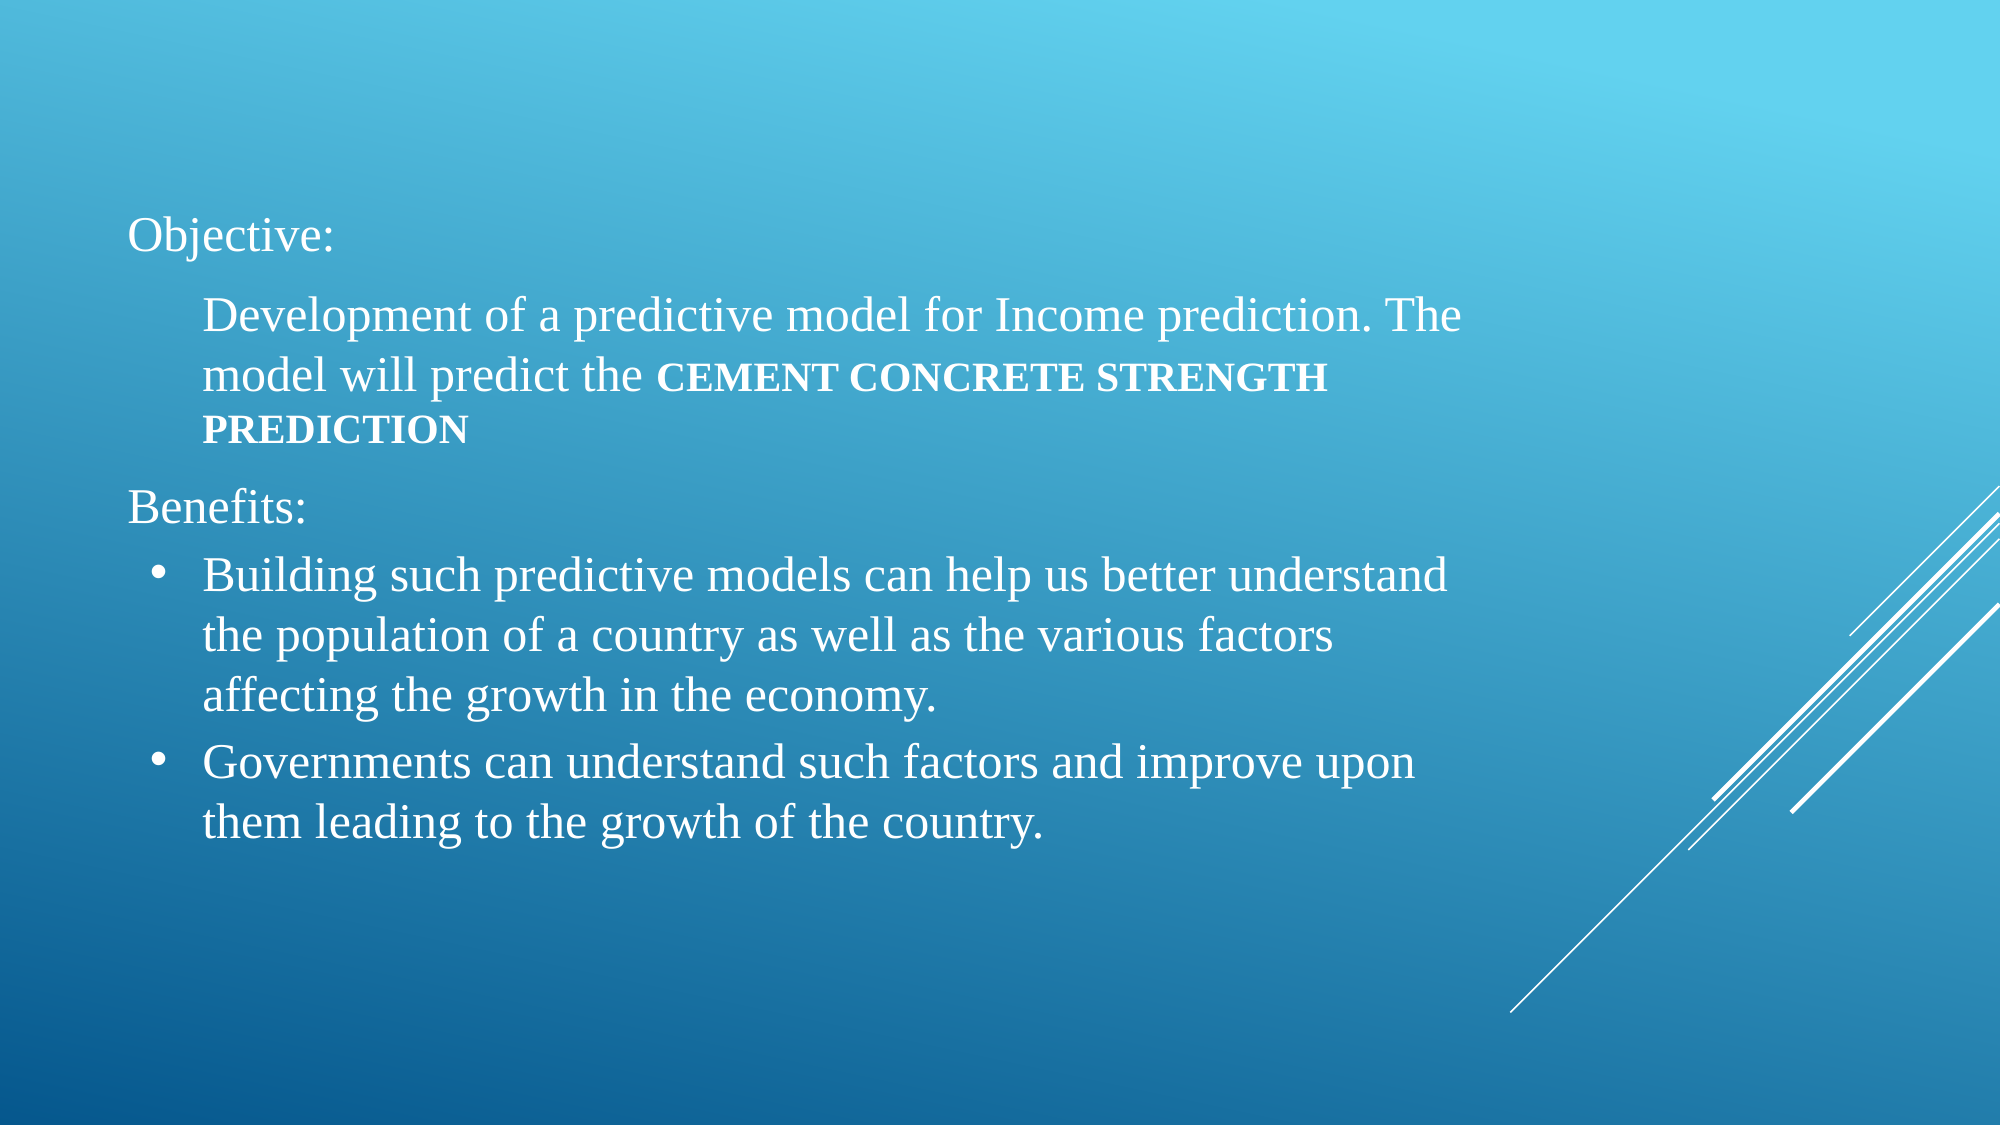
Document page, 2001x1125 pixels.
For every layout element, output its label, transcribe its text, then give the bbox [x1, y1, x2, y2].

list Objective: Development of a predictive model for Income prediction. The model will predict the CEMENT CONCRETE STRENGTH PREDICTION Benefits: Building such predictive models can help us better understand the population of a country as well as the various factors affecting the growth in the economy. Governments can understand such factors and improve upon them leading to the growth of the country. [112, 112, 1513, 1008]
